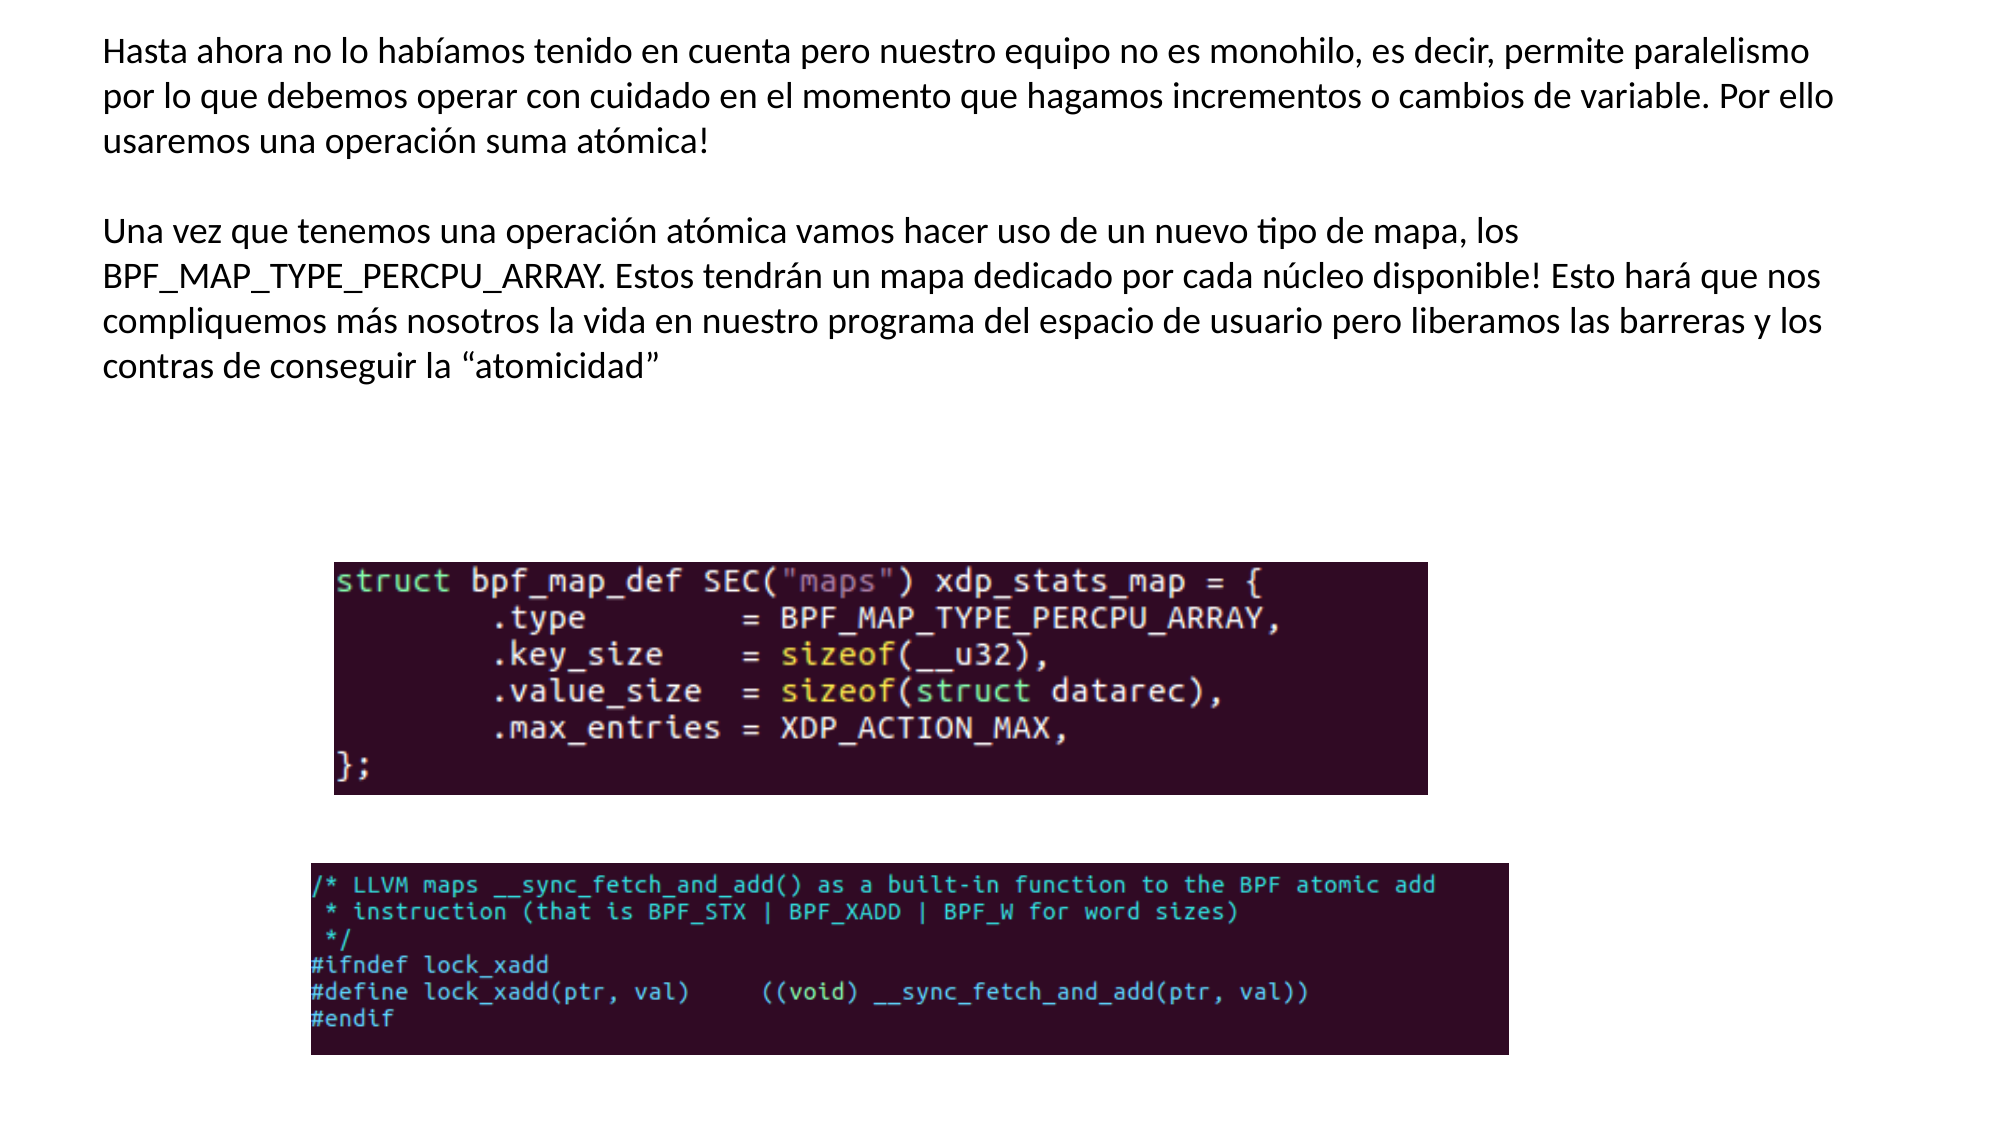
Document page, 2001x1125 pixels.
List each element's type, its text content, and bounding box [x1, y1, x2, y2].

picture [334, 562, 1428, 795]
text_box Hasta ahora no lo habíamos tenido en cuenta pero nuestro equipo no es monohilo, es decir, permite paralelismo por lo que debemos operar con cuidado en el momento que hagamos incrementos o cambios de variable. Por ello usaremos una operación suma atómica! Una vez que tenemos una operación atómica vamos hacer uso de un nuevo tipo de mapa, los BPF_MAP_TYPE_PERCPU_ARRAY. Estos tendrán un mapa dedicado por cada núcleo disponible! Esto hará que nos compliquemos más nosotros la vida en nuestro programa del espacio de usuario pero liberamos las barreras y los contras de conseguir la “atomicidad” [87, 19, 1855, 394]
picture [311, 863, 1509, 1055]
